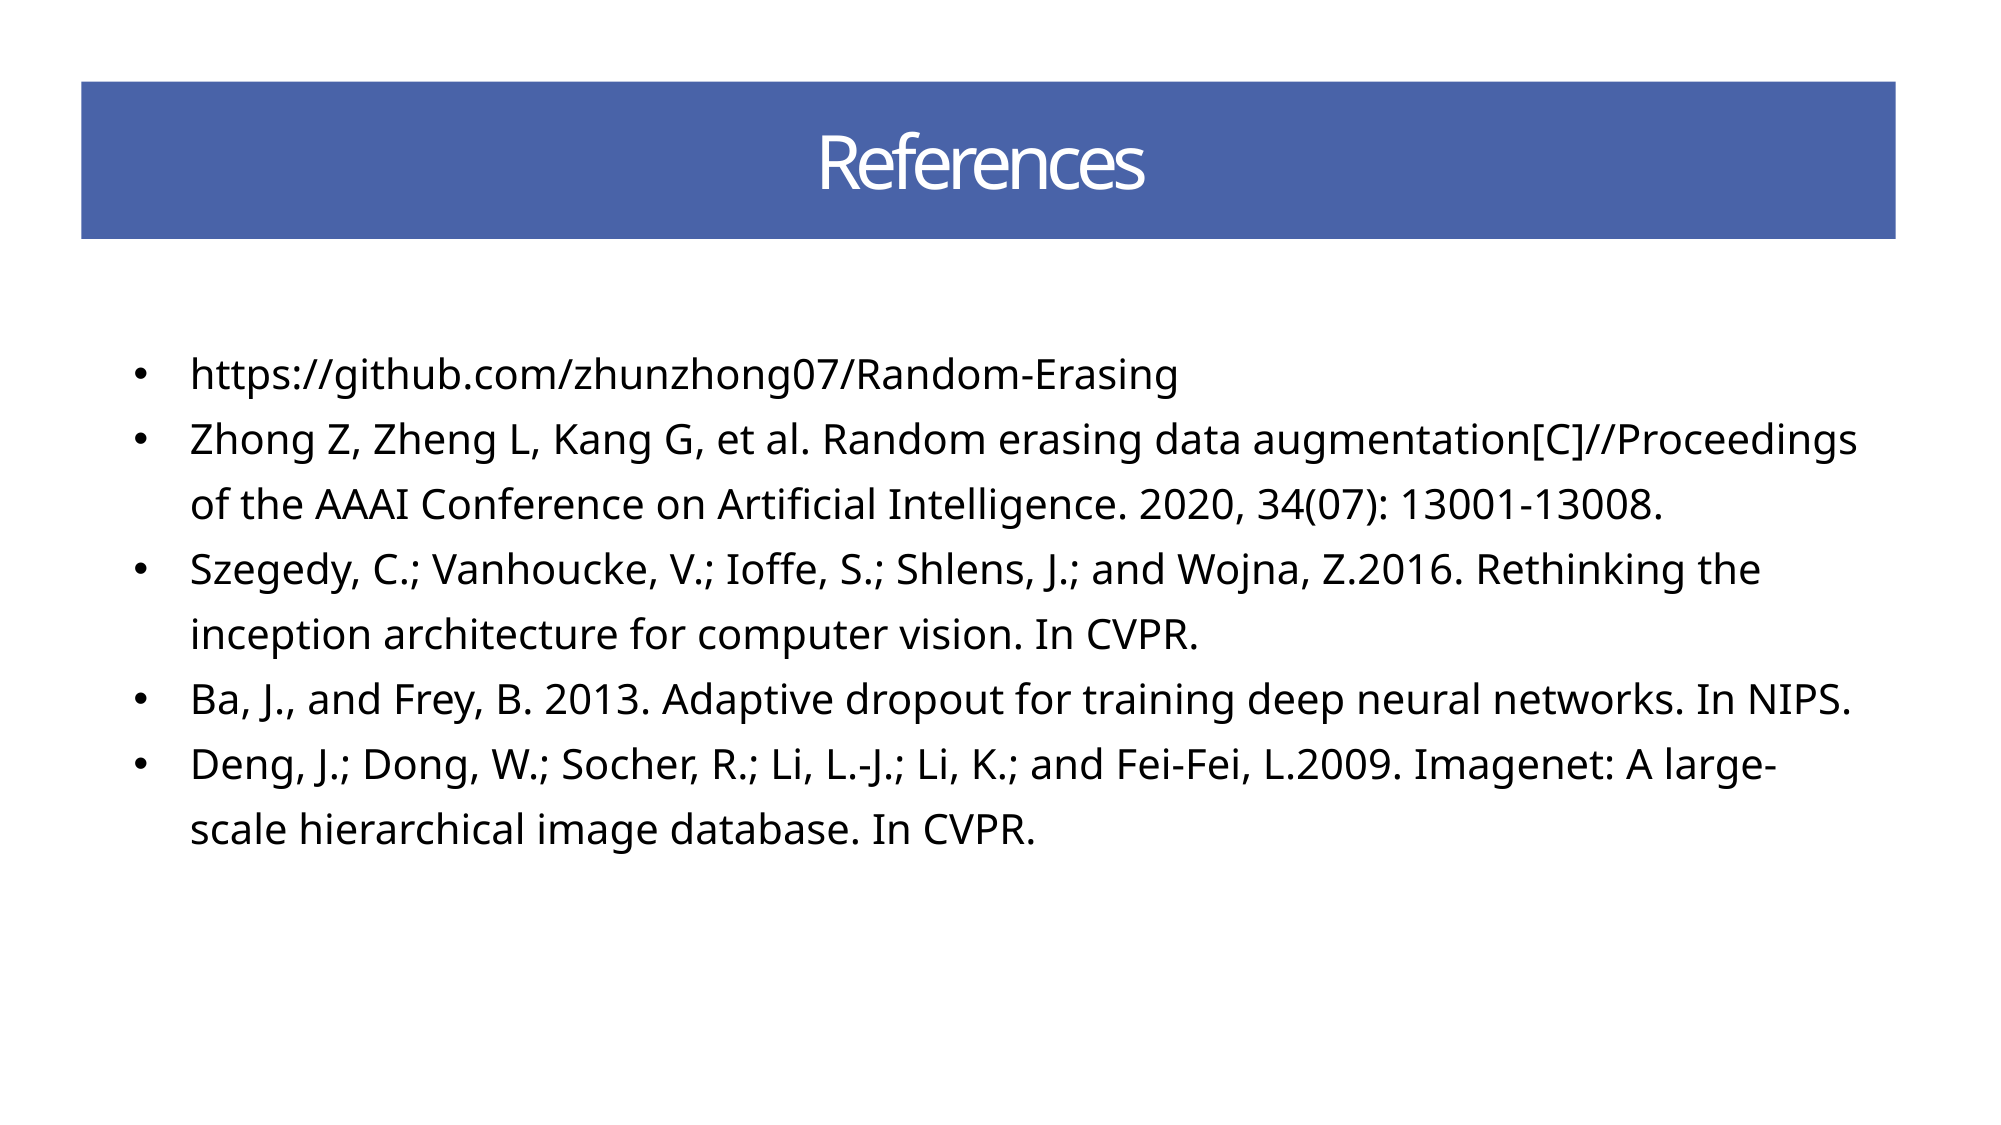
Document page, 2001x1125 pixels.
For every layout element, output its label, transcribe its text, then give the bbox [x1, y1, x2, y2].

text_box References [800, 107, 1177, 212]
text_box [80, 81, 1897, 240]
text_box https://github.com/zhunzhong07/Random-Erasing Zhong Z, Zheng L, Kang G, et al. Random erasing data augmentation[C]//Proceedings of the AAAI Conference on Artificial Intelligence. 2020, 34(07): 13001-13008. Szegedy, C.; Vanhoucke, V.; Ioffe, S.; Shlens, J.; and Wojna, Z.2016. Rethinking the inception architecture for computer vision. In CVPR. Ba, J., and Frey, B. 2013. Adaptive dropout for training deep neural networks. In NIPS. Deng, J.; Dong, W.; Socher, R.; Li, L.-J.; Li, K.; and Fei-Fei, L.2009. Imagenet: A large-scale hierarchical image database. In CVPR. [118, 325, 1881, 926]
